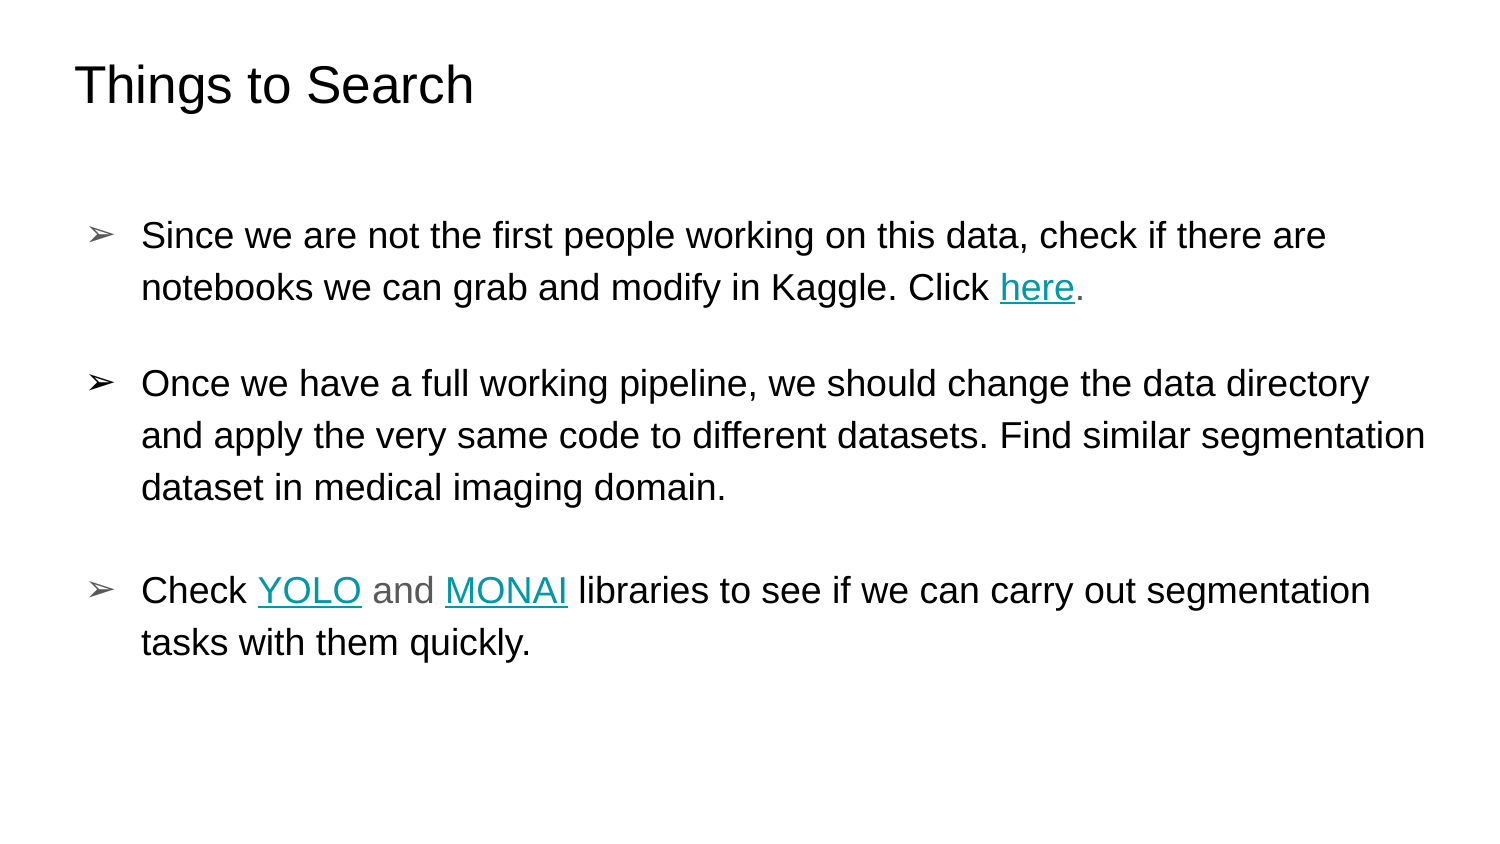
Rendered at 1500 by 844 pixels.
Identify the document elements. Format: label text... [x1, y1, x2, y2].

list Since we are not the first people working on this data, check if there are notebooks we can grab and modify in Kaggle. Click here. Once we have a full working pipeline, we should change the data directory and apply the very same code to different datasets. Find similar segmentation dataset in medical imaging domain. Check YOLO and MONAI libraries to see if we can carry out segmentation tasks with them quickly. [51, 189, 1449, 750]
title Things to Search [59, 35, 1457, 130]
